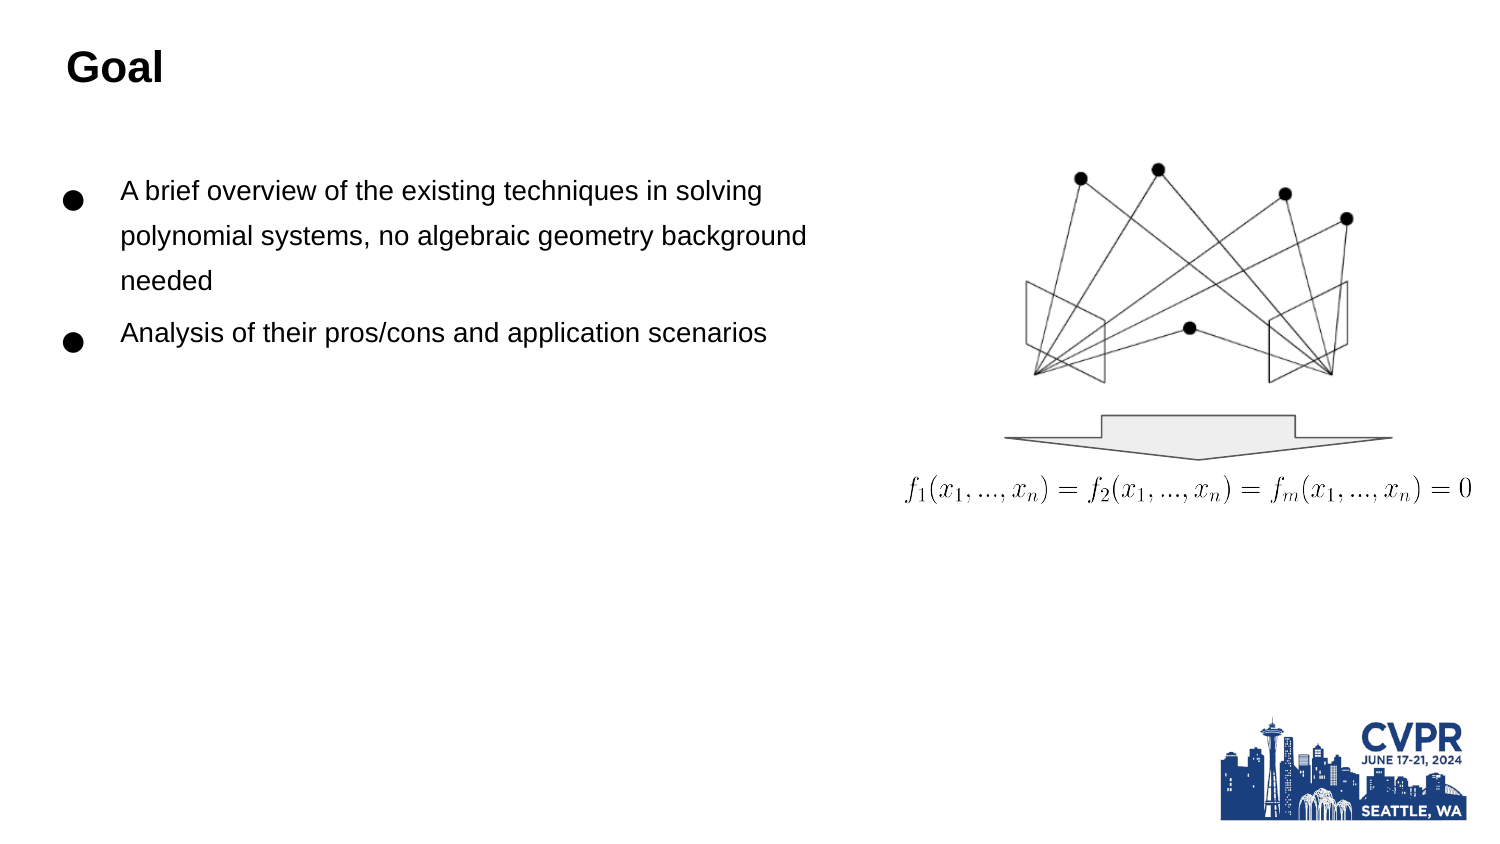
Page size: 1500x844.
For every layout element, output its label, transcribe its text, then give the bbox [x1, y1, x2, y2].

list A brief overview of the existing techniques in solving polynomial systems, no algebraic geometry background needed Analysis of their pros/cons and application scenarios [30, 160, 877, 826]
picture [905, 475, 1471, 504]
text_box [1004, 415, 1393, 460]
picture [1198, 707, 1487, 829]
title Goal [51, 23, 1449, 117]
picture [1018, 159, 1358, 385]
